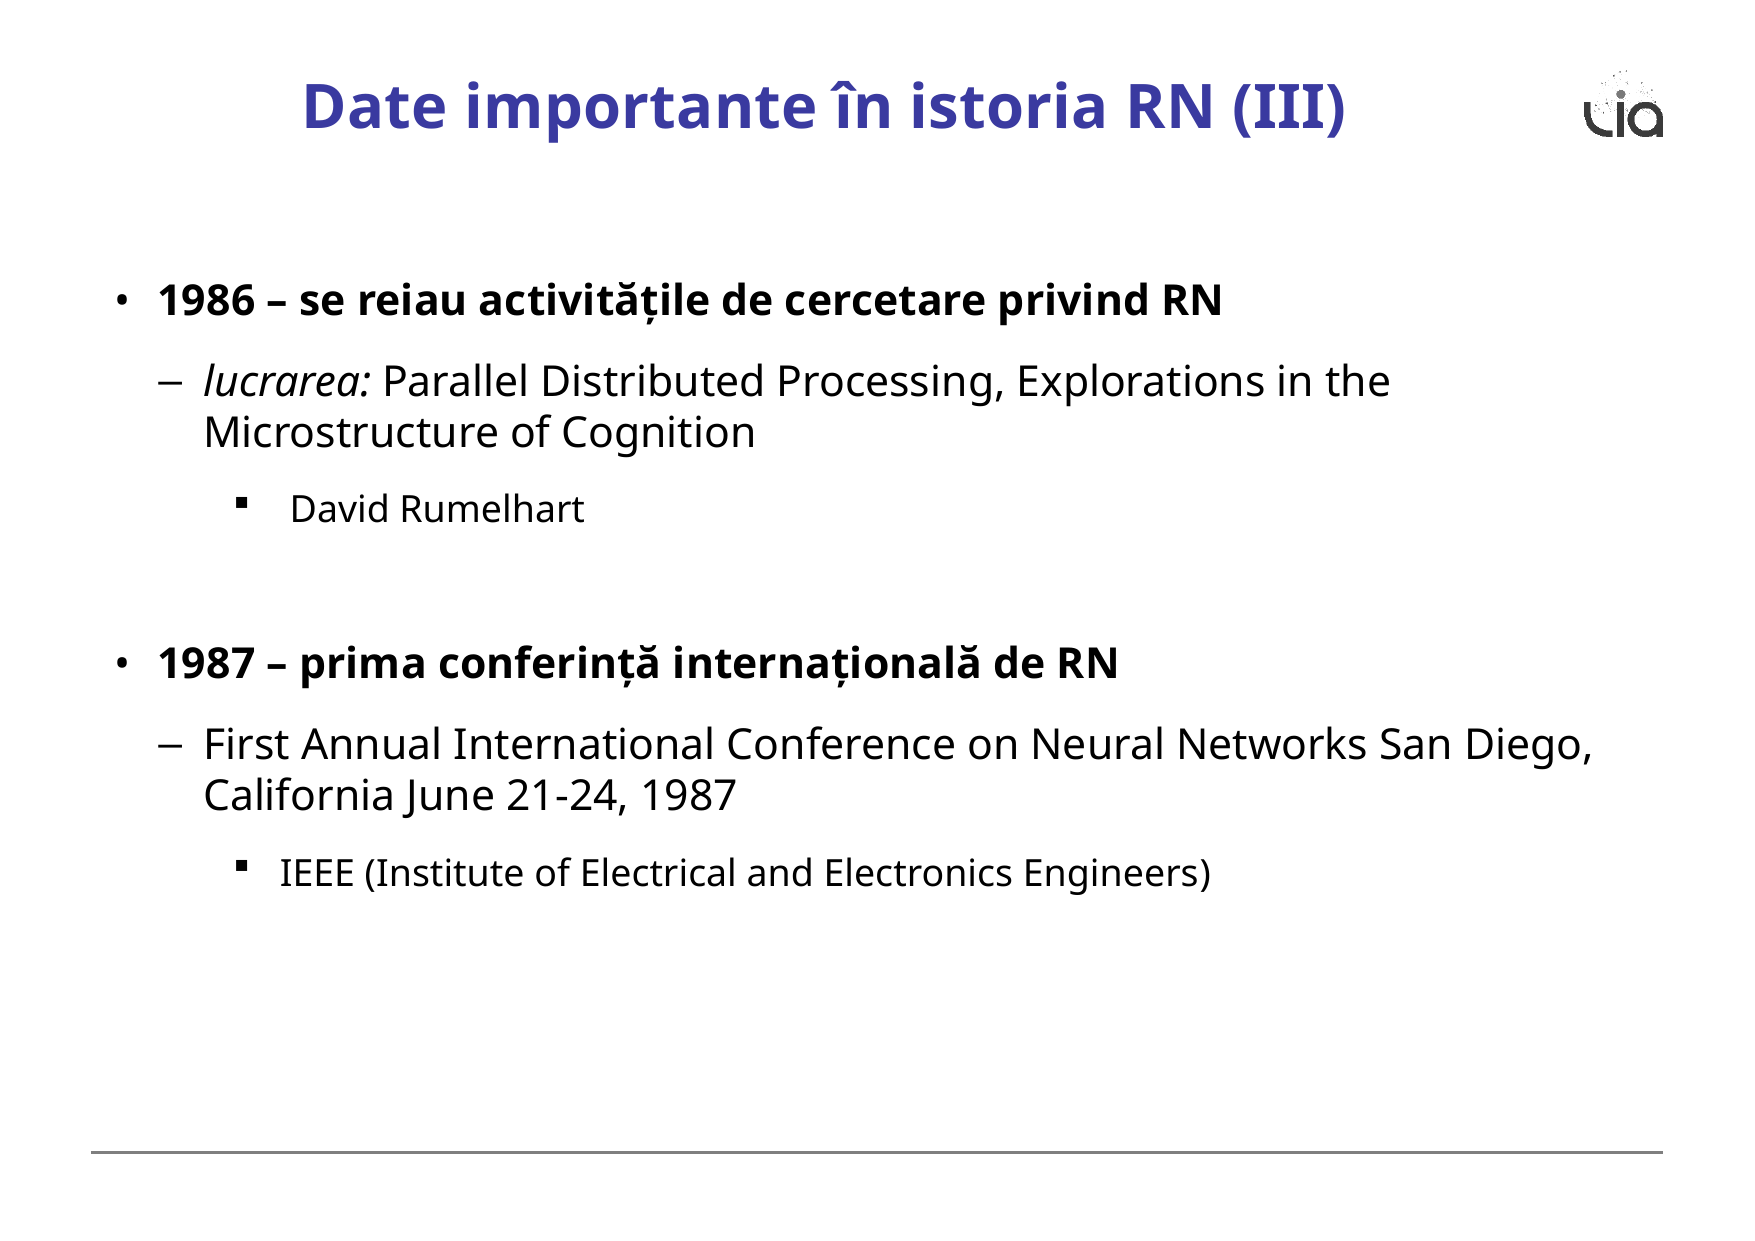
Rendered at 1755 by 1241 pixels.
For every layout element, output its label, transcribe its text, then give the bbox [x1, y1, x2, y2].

title Date importante în istoria RN (III) [299, 64, 1455, 241]
picture [1584, 70, 1664, 138]
text_box 1986 – se reiau activitățile de cercetare privind RN lucrarea: Parallel Distributed Processing, Explorations in the Microstructure of Cognition David Rumelhart 1987 – prima conferință internațională de RN First Annual International Conference on Neural Networks San Diego, California June 21-24, 1987 IEEE (Institute of Electrical and Electronics Engineers) [113, 241, 1641, 1084]
